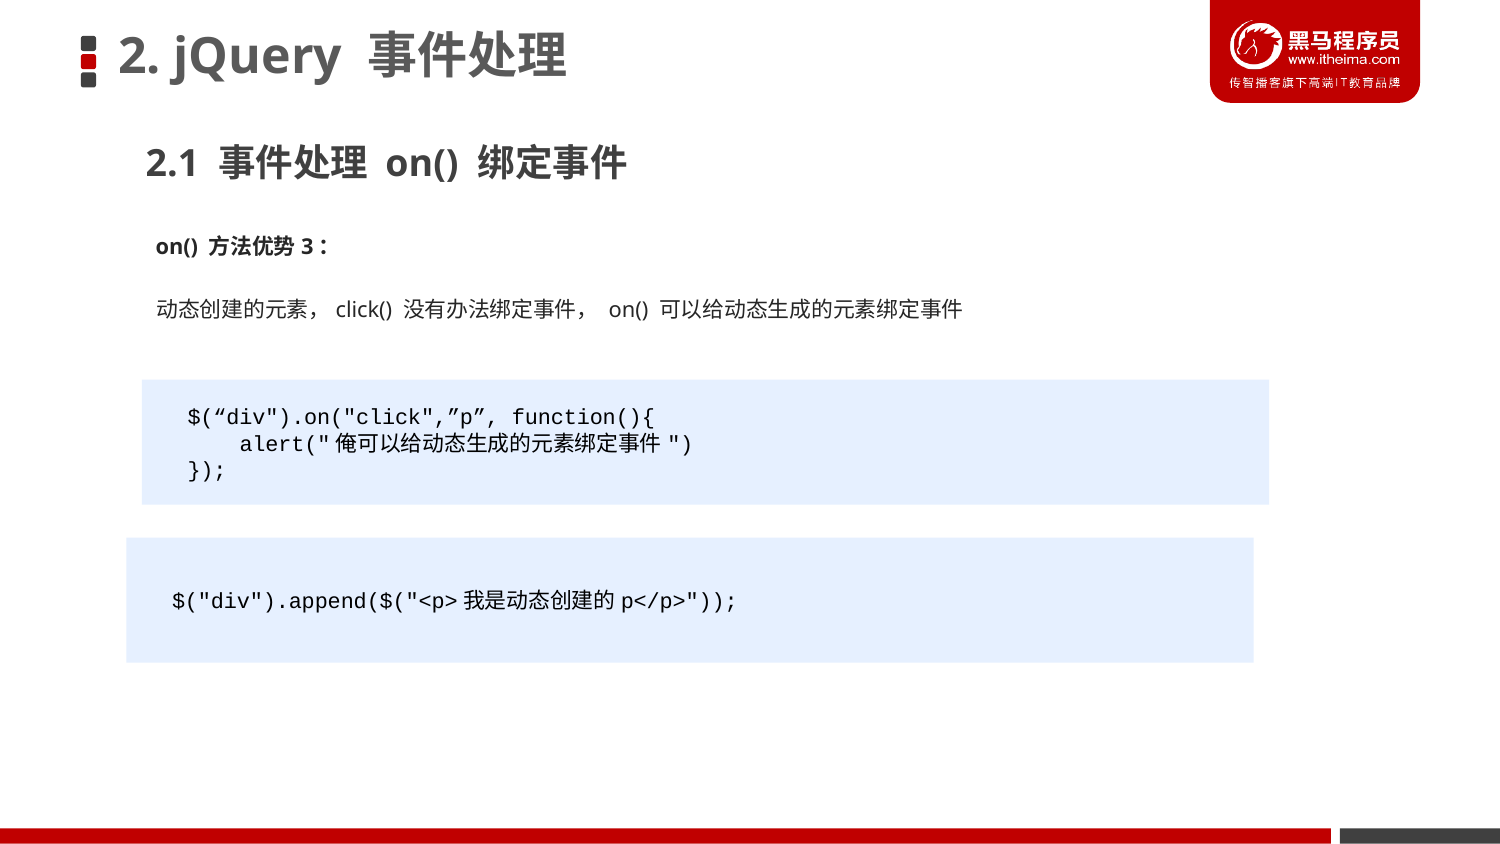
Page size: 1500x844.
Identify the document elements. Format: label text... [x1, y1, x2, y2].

text_box $(“div").on("click",”p”, function(){ alert("俺可以给动态生成的元素绑定事件") }); [141, 379, 1270, 506]
picture [1211, 11, 1419, 97]
text_box $("div").append($("<p>我是动态创建的p</p>")); [125, 537, 1255, 664]
title 2. jQuery 事件处理 [103, 1, 1209, 114]
text_box on() 方法优势3： [140, 212, 1240, 276]
text_box 动态创建的元素，click() 没有办法绑定事件， on() 可以给动态生成的元素绑定事件 [141, 275, 1248, 339]
list 2.1 事件处理 on() 绑定事件 [130, 136, 1200, 226]
